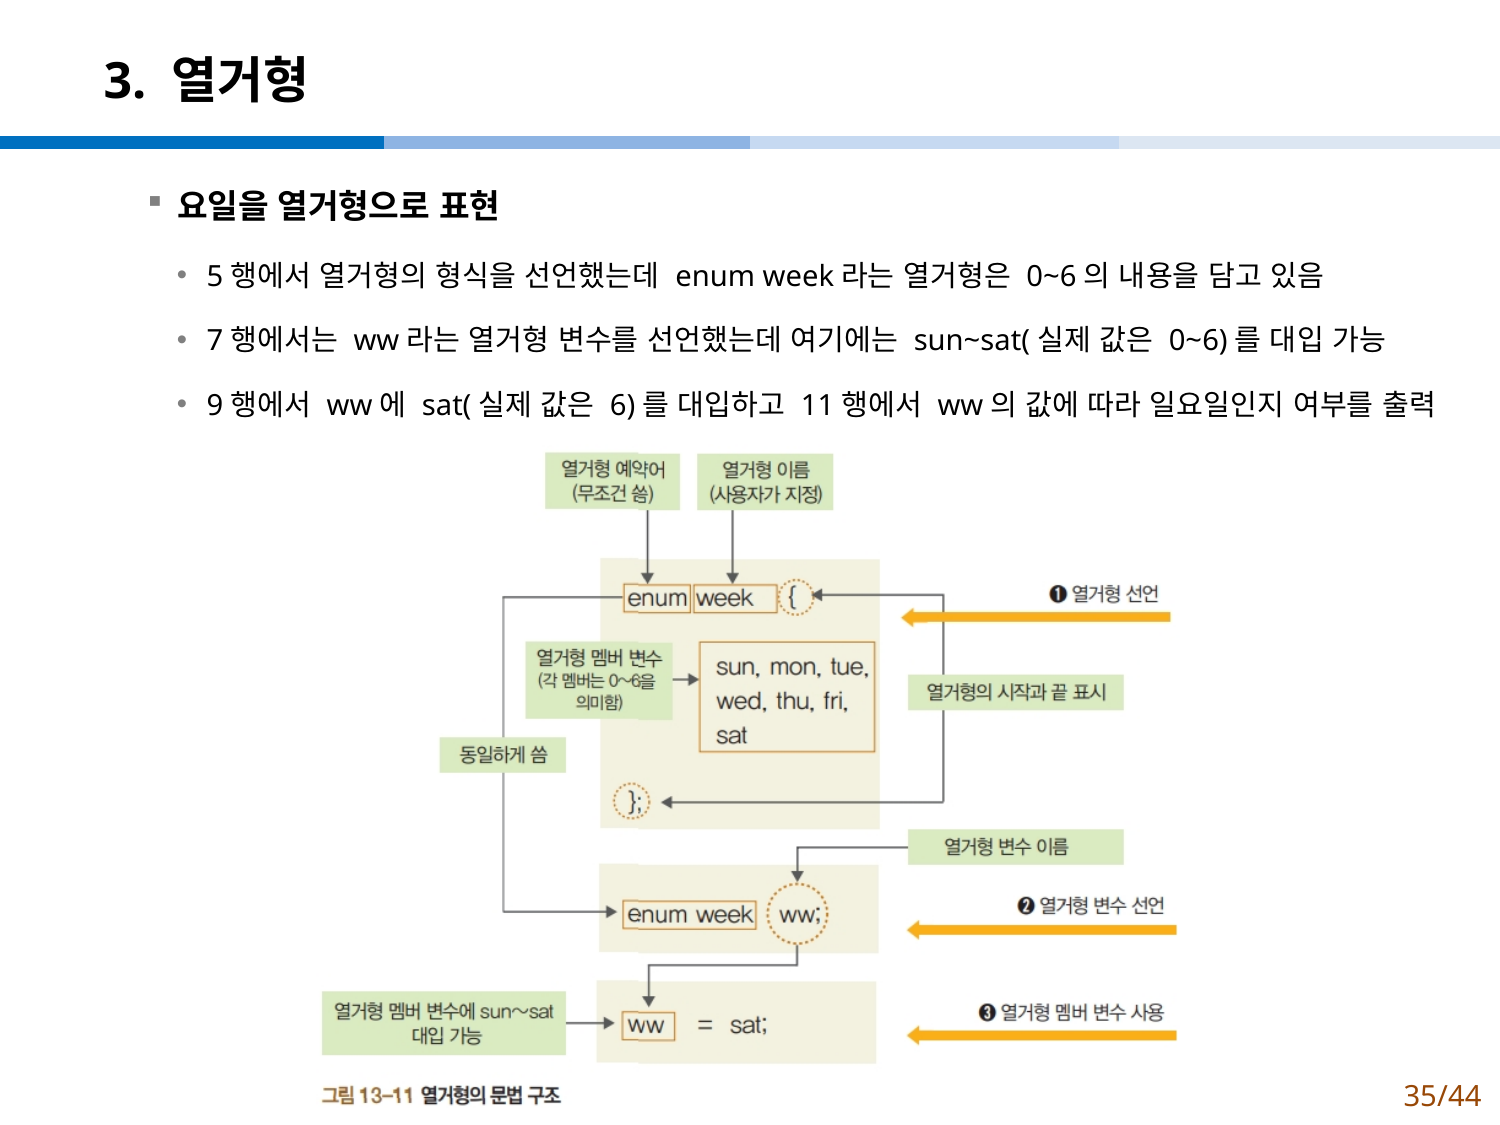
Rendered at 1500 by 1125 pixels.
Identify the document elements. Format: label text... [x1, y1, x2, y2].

list 요일을 열거형으로 표현 5행에서 열거형의 형식을 선언했는데 enum week라는 열거형은 0~6의 내용을 담고 있음 7행에서는 ww라는 열거형 변수를 선언했는데 여기에는 sun~sat(실제 값은 0~6)를 대입 가능 9행에서 ww에 sat(실제 값은 6)를 대입하고 11행에서 ww의 값에 따라 일요일인지 여부를 출력 [88, 177, 1459, 1077]
title 3. 열거형 [88, 32, 1330, 124]
picture [315, 444, 1185, 1108]
